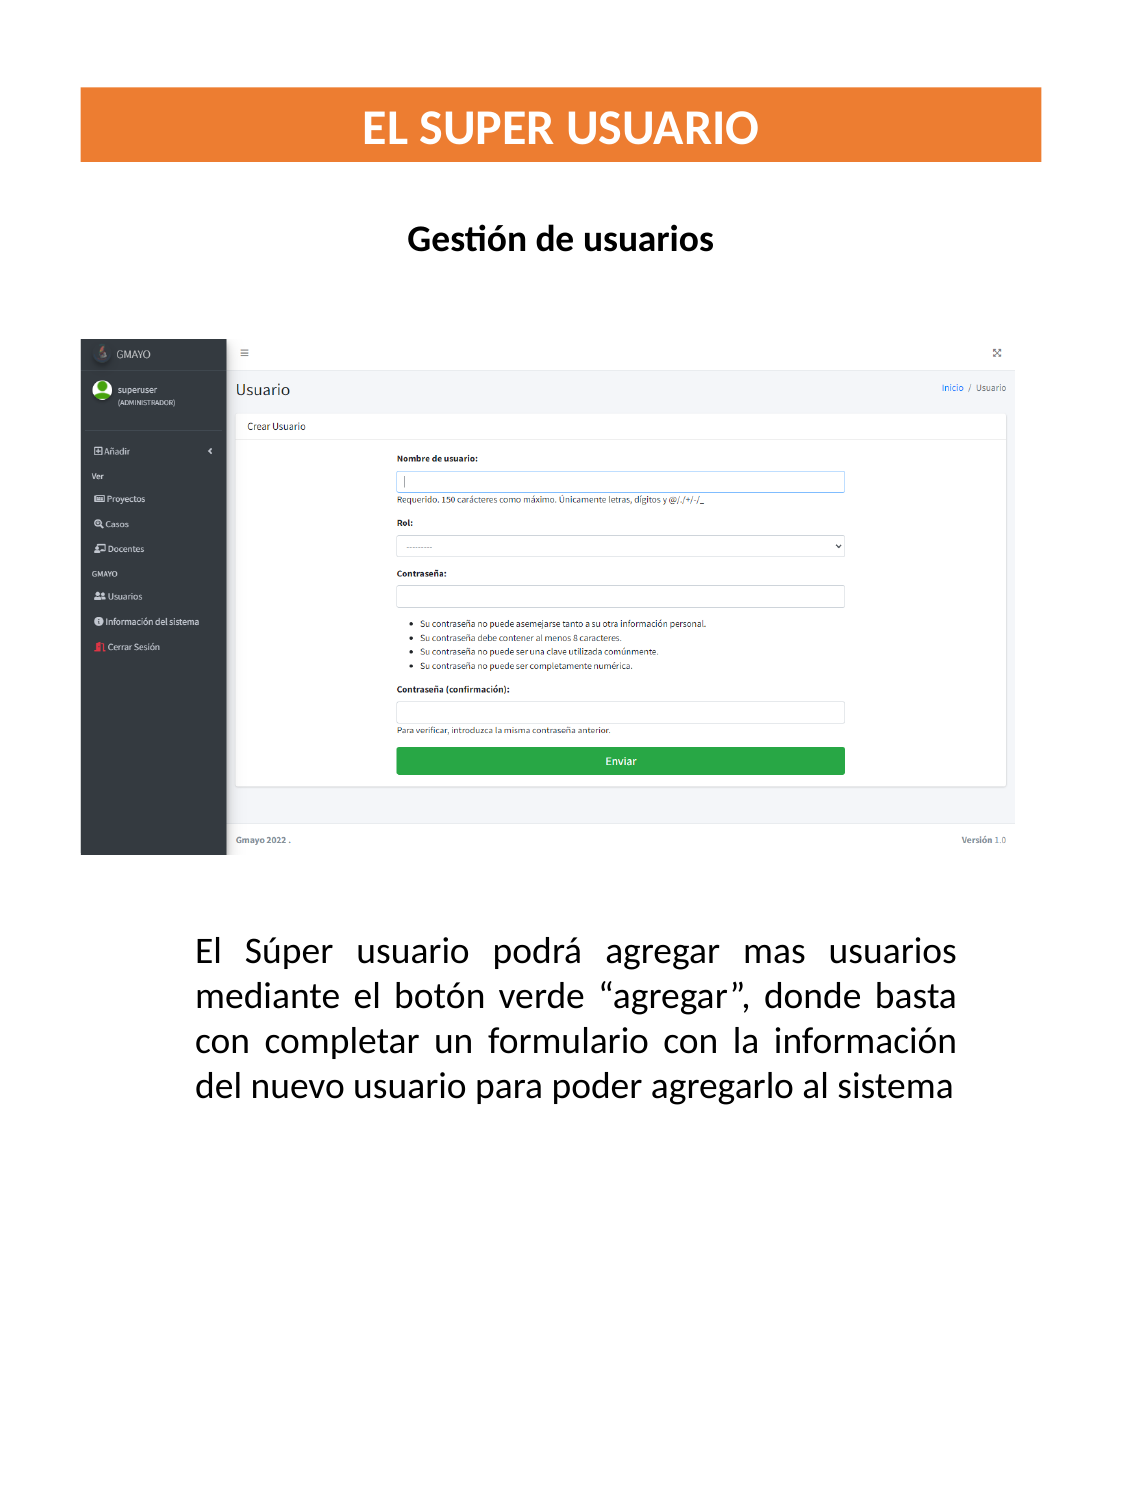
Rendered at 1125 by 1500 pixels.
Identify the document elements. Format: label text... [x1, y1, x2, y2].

picture [80, 339, 1015, 855]
text_box EL SUPER USUARIO [80, 87, 1042, 162]
text_box El Súper usuario podrá agregar mas usuarios mediante el botón verde “agregar”, donde basta con completar un formulario con la información del nuevo usuario para poder agregarlo al sistema [180, 918, 973, 1114]
text_box Gestión de usuarios [201, 206, 921, 312]
